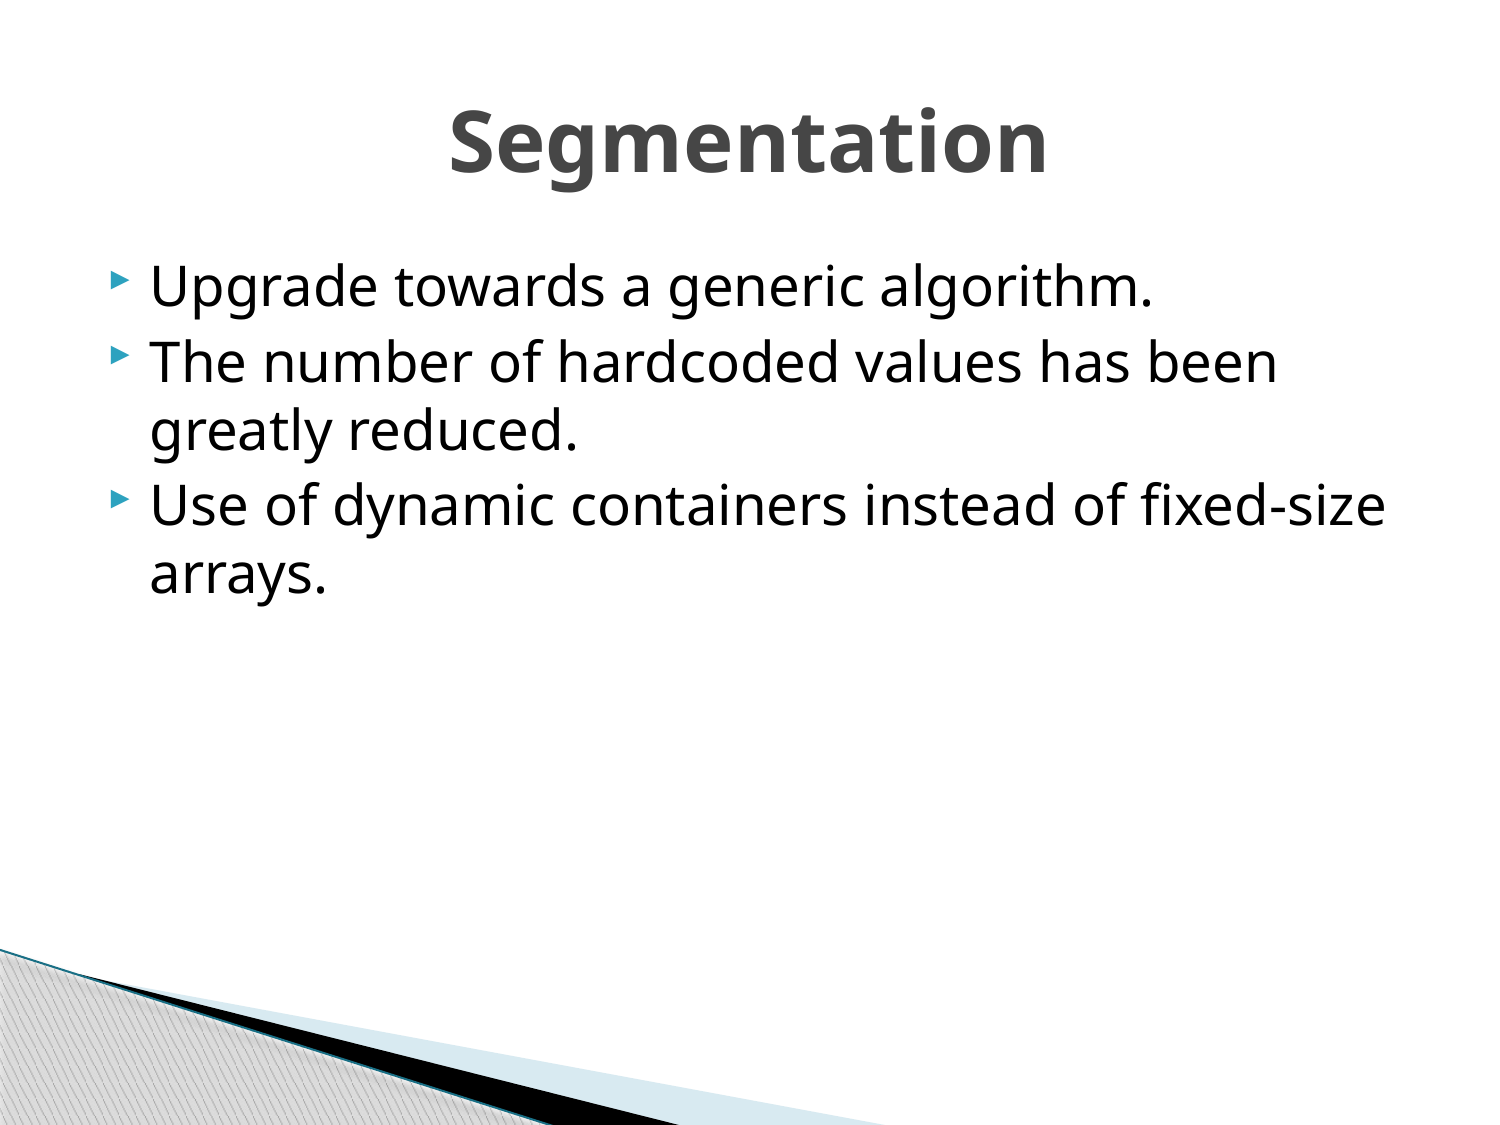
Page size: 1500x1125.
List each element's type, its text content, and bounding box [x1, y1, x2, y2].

list Upgrade towards a generic algorithm. The number of hardcoded values has been greatly reduced. Use of dynamic containers instead of fixed-size arrays. [75, 243, 1425, 986]
title Segmentation [75, 45, 1425, 233]
